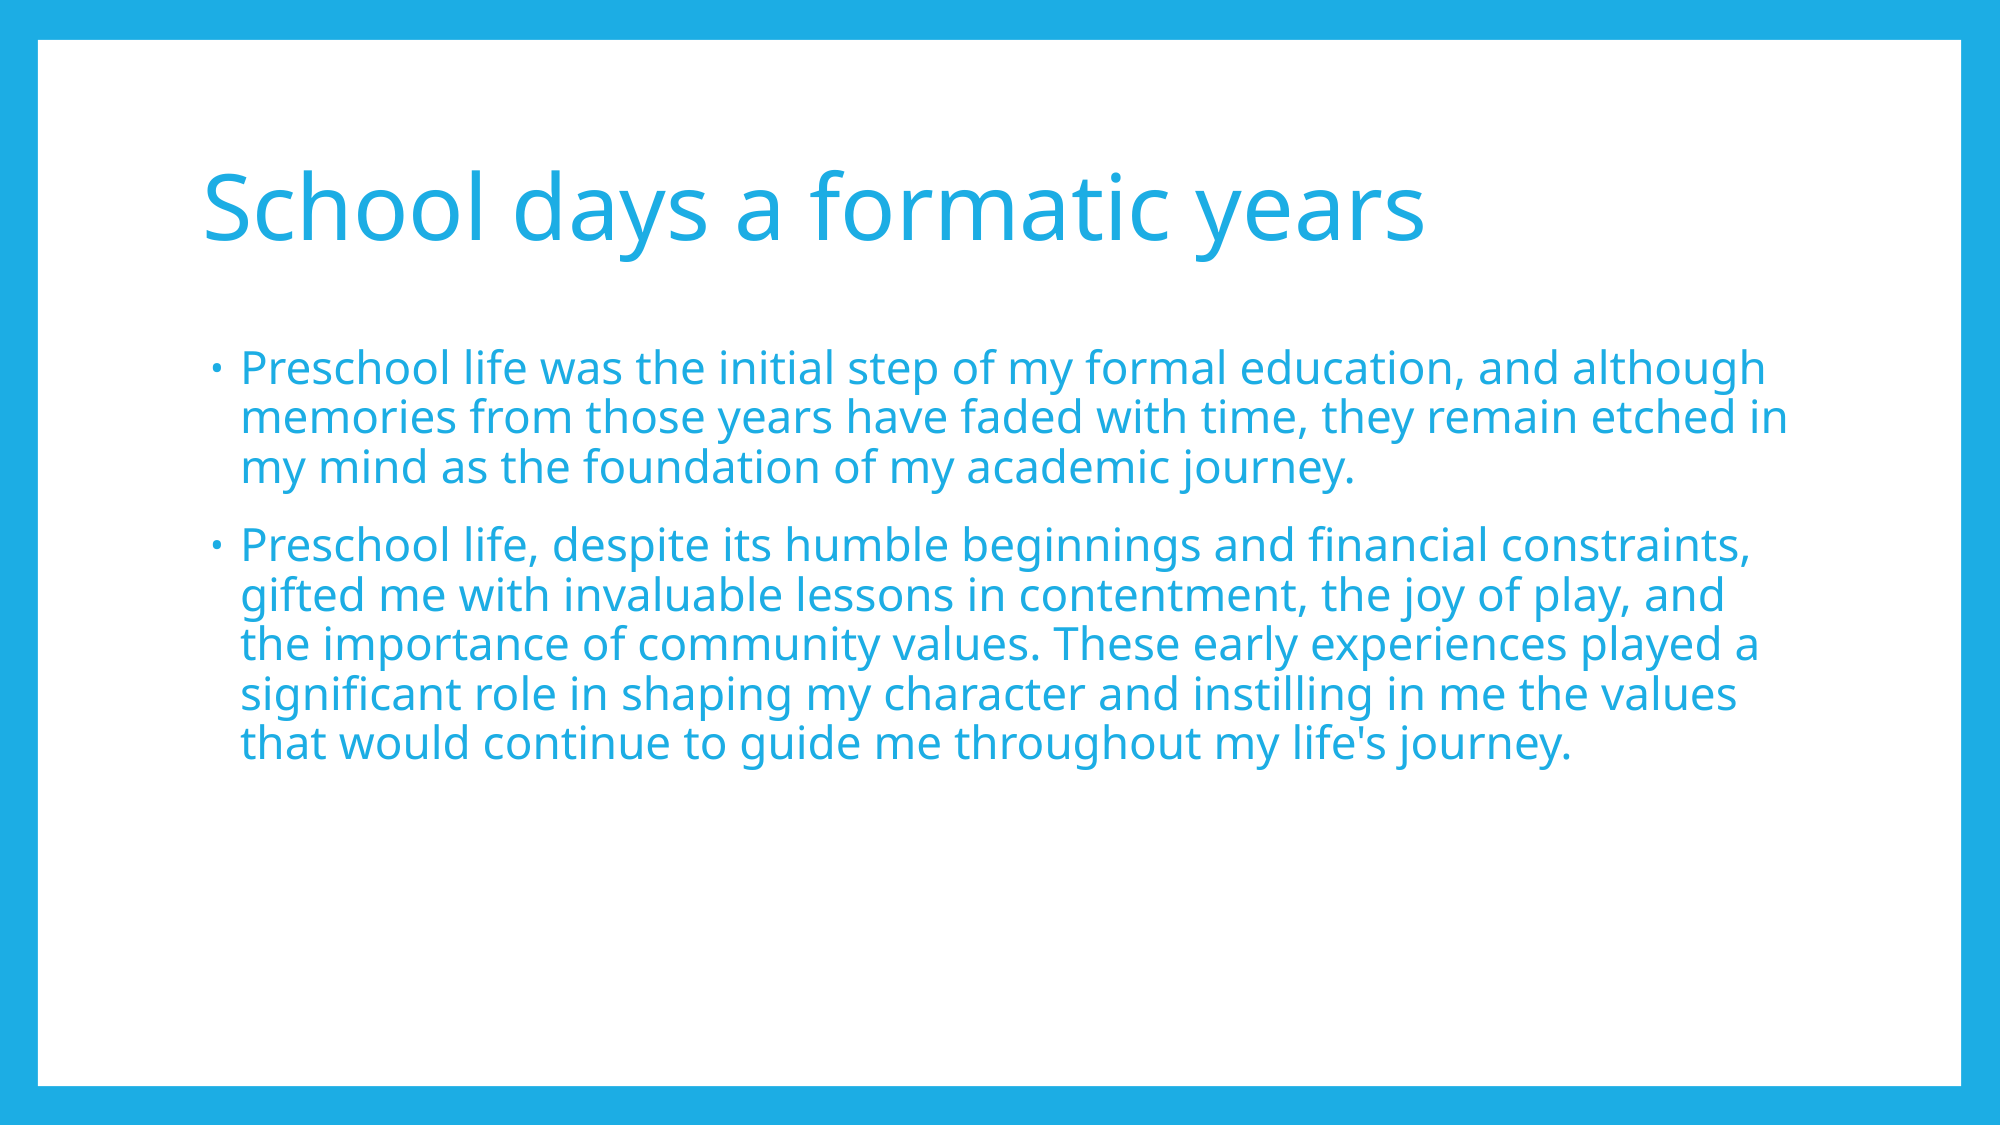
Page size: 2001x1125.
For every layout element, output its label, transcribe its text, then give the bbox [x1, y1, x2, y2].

title School days a formatic years [187, 99, 1808, 323]
list Preschool life was the initial step of my formal education, and although memories from those years have faded with time, they remain etched in my mind as the foundation of my academic journey. Preschool life, despite its humble beginnings and financial constraints, gifted me with invaluable lessons in contentment, the joy of play, and the importance of community values. These early experiences played a significant role in shaping my character and instilling in me the values that would continue to guide me throughout my life's journey. [187, 337, 1808, 1000]
